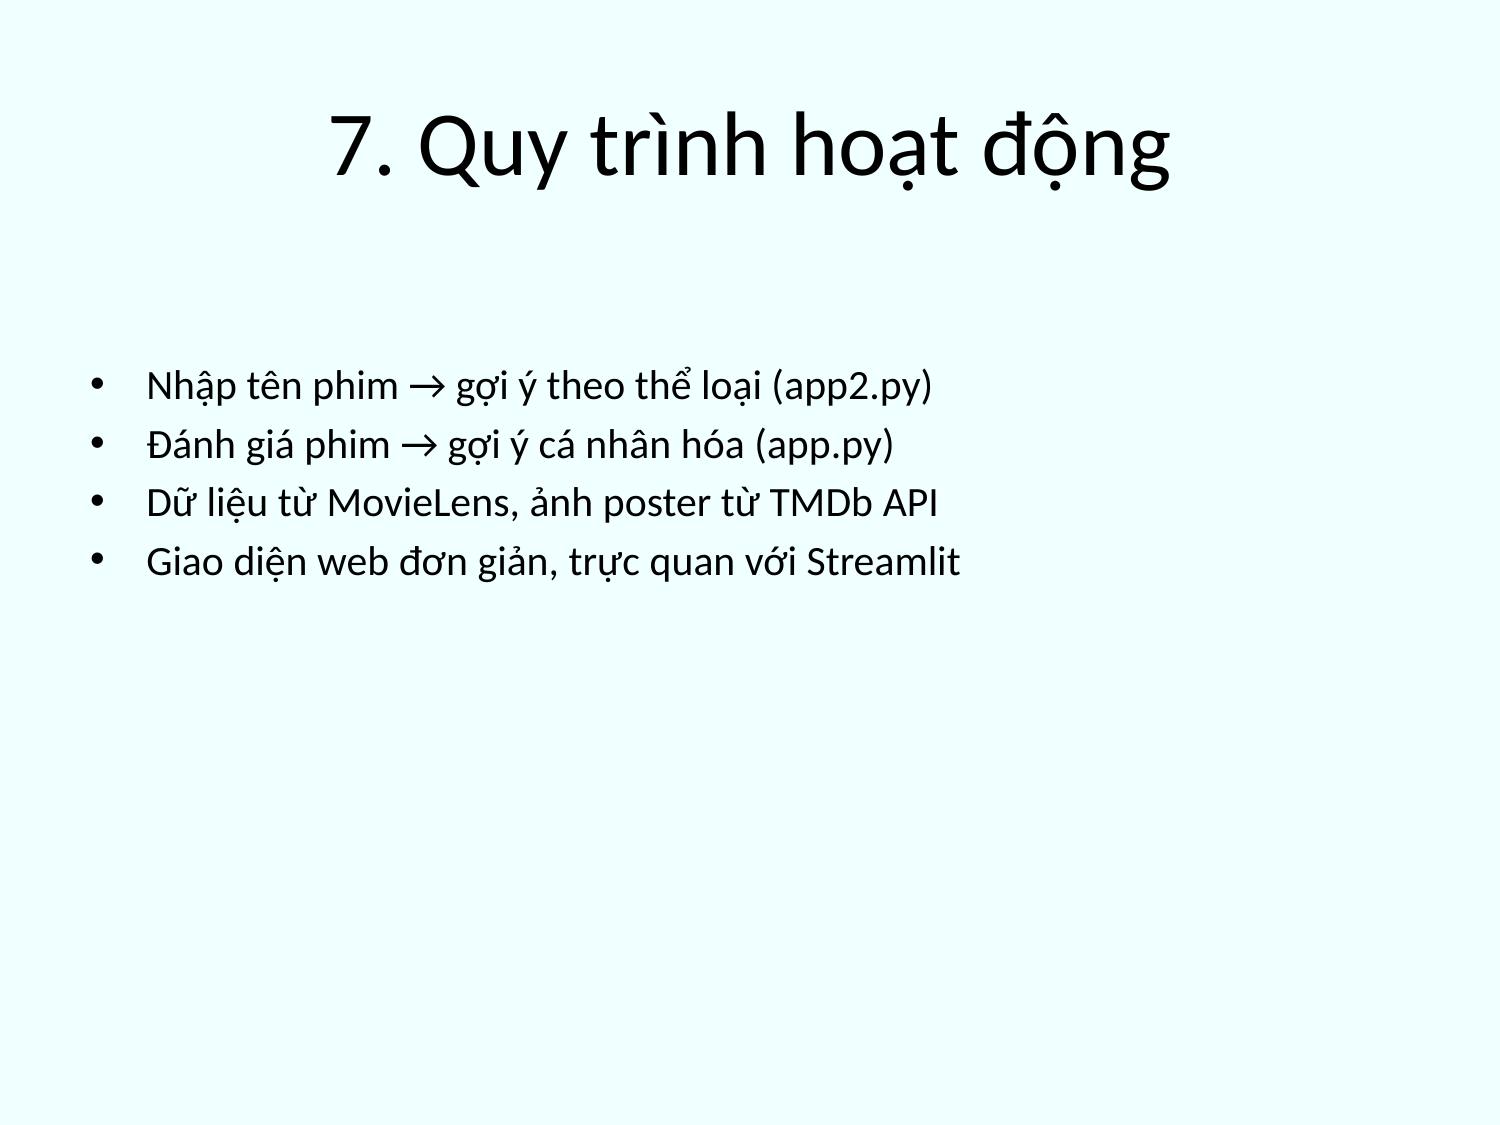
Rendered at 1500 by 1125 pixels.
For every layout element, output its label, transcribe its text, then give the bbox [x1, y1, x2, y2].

title 7. Quy trình hoạt động [75, 45, 1425, 233]
list Nhập tên phim → gợi ý theo thể loại (app2.py) Đánh giá phim → gợi ý cá nhân hóa (app.py) Dữ liệu từ MovieLens, ảnh poster từ TMDb API Giao diện web đơn giản, trực quan với Streamlit [75, 262, 1425, 1005]
